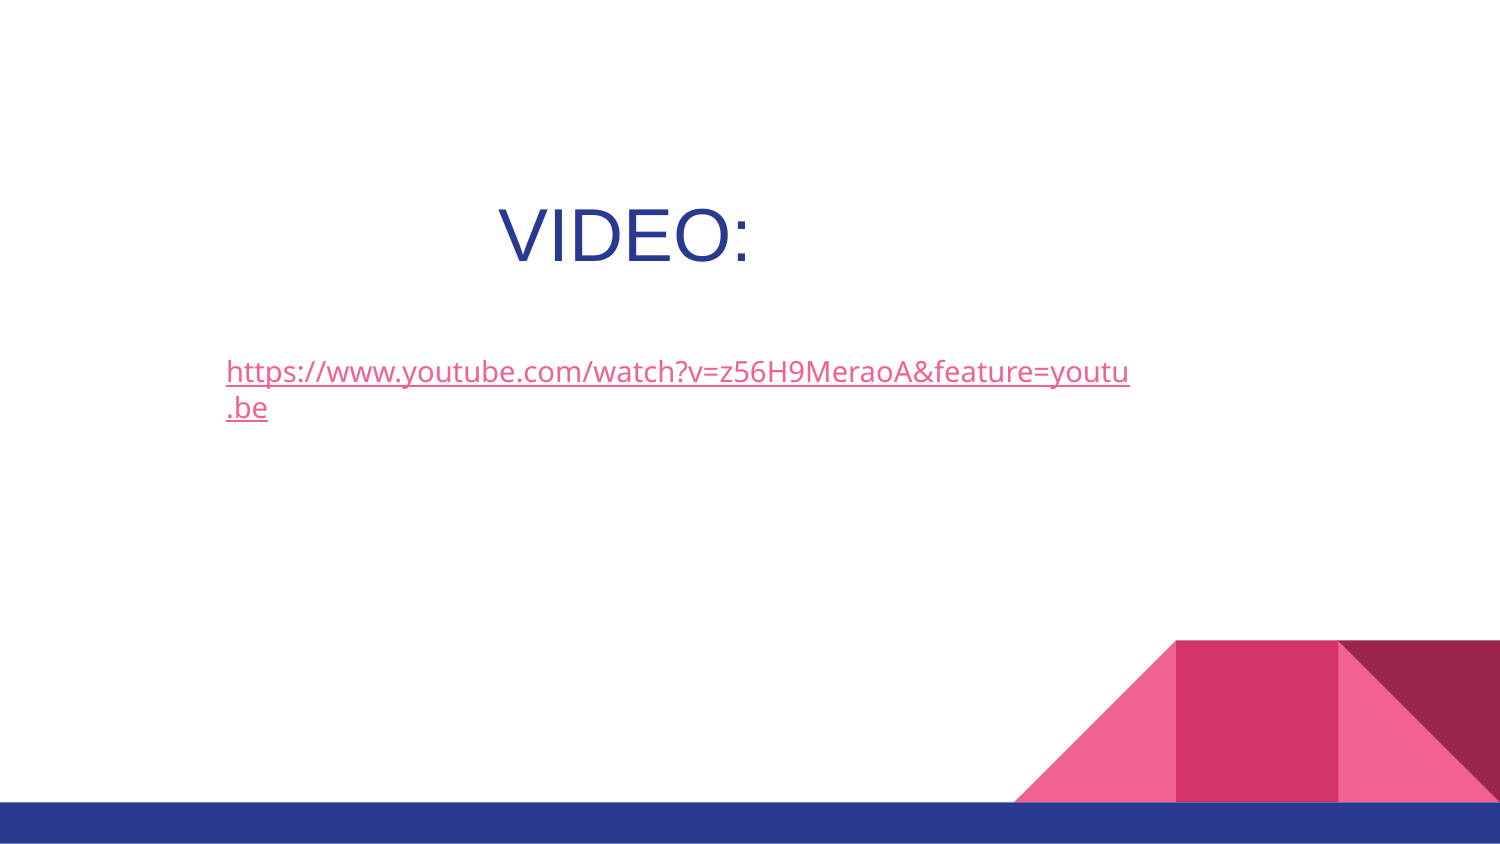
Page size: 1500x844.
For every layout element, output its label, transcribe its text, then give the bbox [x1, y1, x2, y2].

text_box VIDEO: [483, 171, 770, 305]
list https://www.youtube.com/watch?v=z56H9MeraoA&feature=youtu.be [211, 332, 1152, 422]
